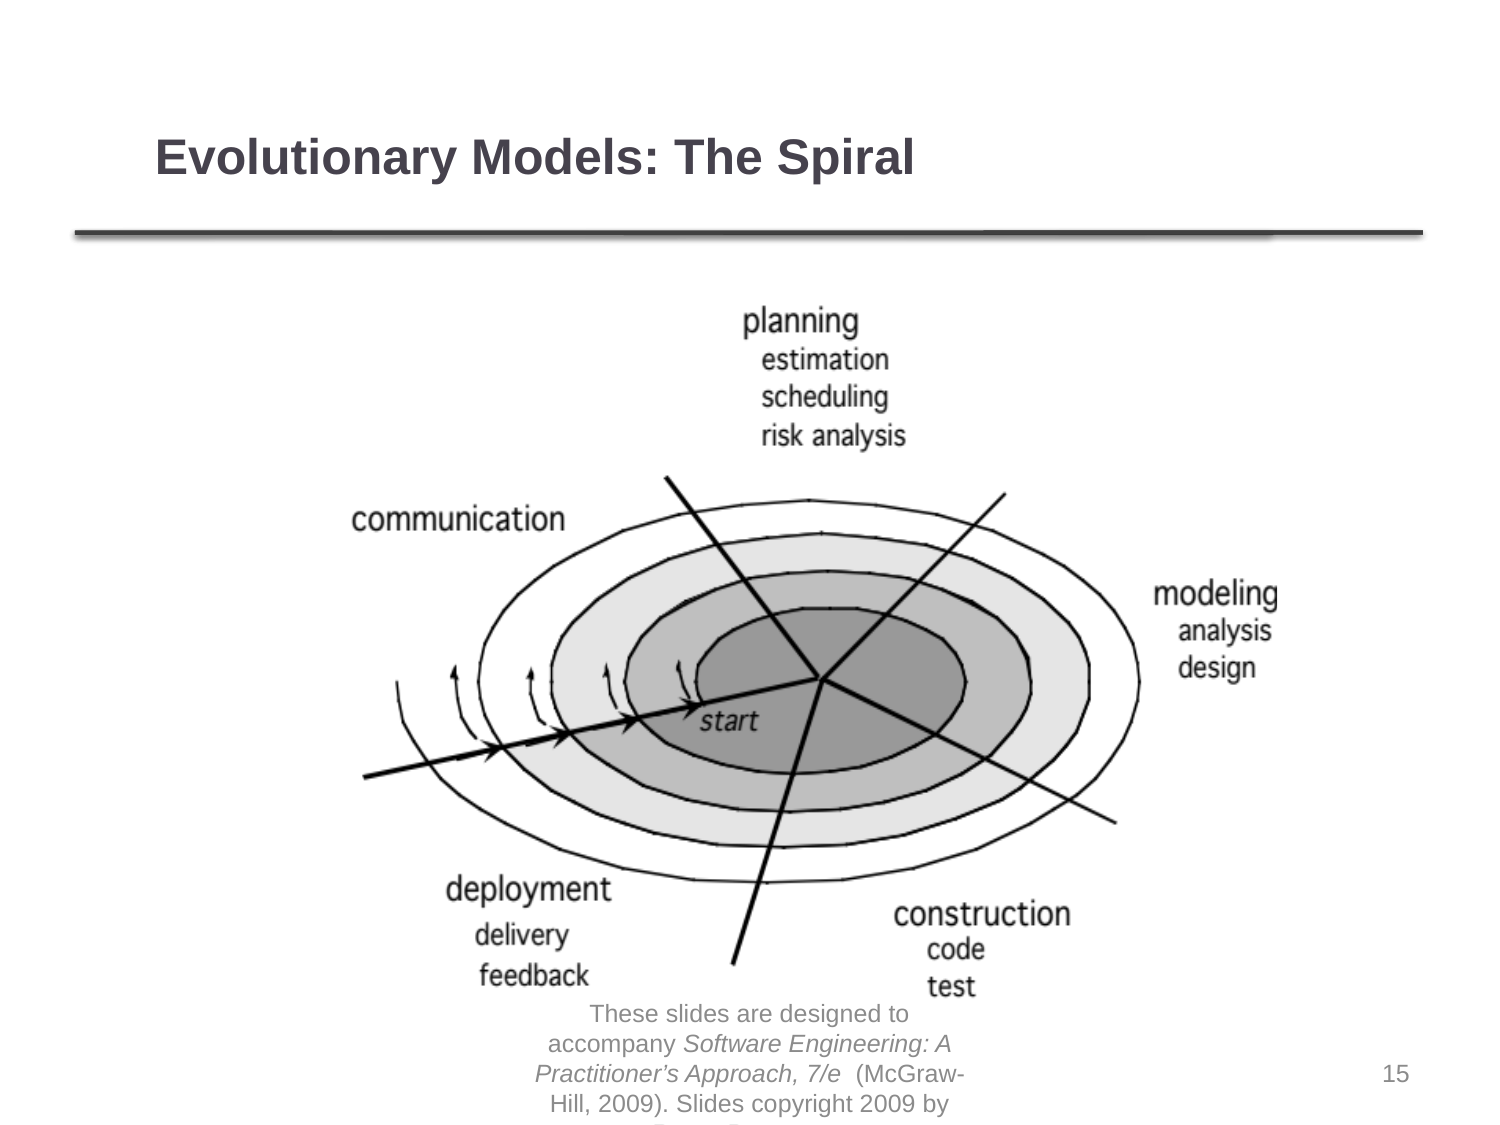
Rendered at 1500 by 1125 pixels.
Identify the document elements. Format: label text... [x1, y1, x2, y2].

title Evolutionary Models: The Spiral [144, 120, 1343, 318]
slide_number 15 [1074, 1042, 1425, 1103]
footer These slides are designed to accompany Software Engineering: A Practitioner’s Approach, 7/e (McGraw-Hill, 2009). Slides copyright 2009 by Roger Pressman. [512, 1042, 988, 1103]
picture [349, 299, 1278, 1006]
